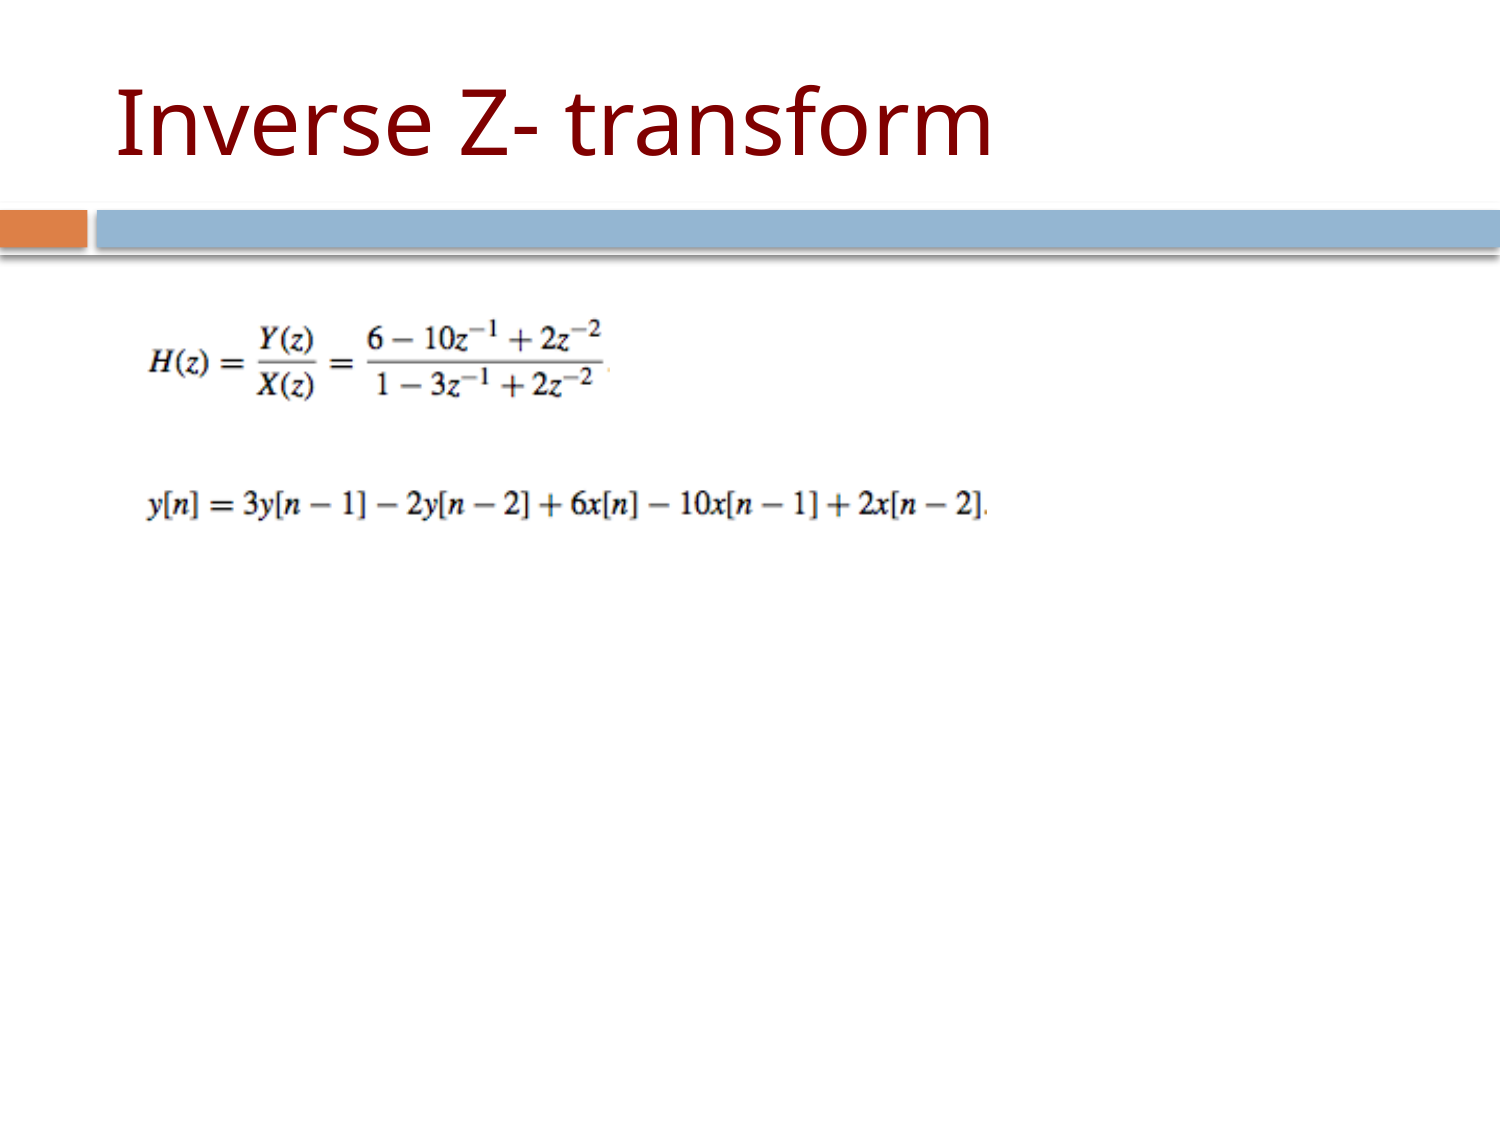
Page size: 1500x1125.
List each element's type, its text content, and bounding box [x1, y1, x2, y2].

picture [138, 474, 988, 534]
picture [119, 290, 610, 413]
title Inverse Z- transform [100, 37, 1438, 200]
